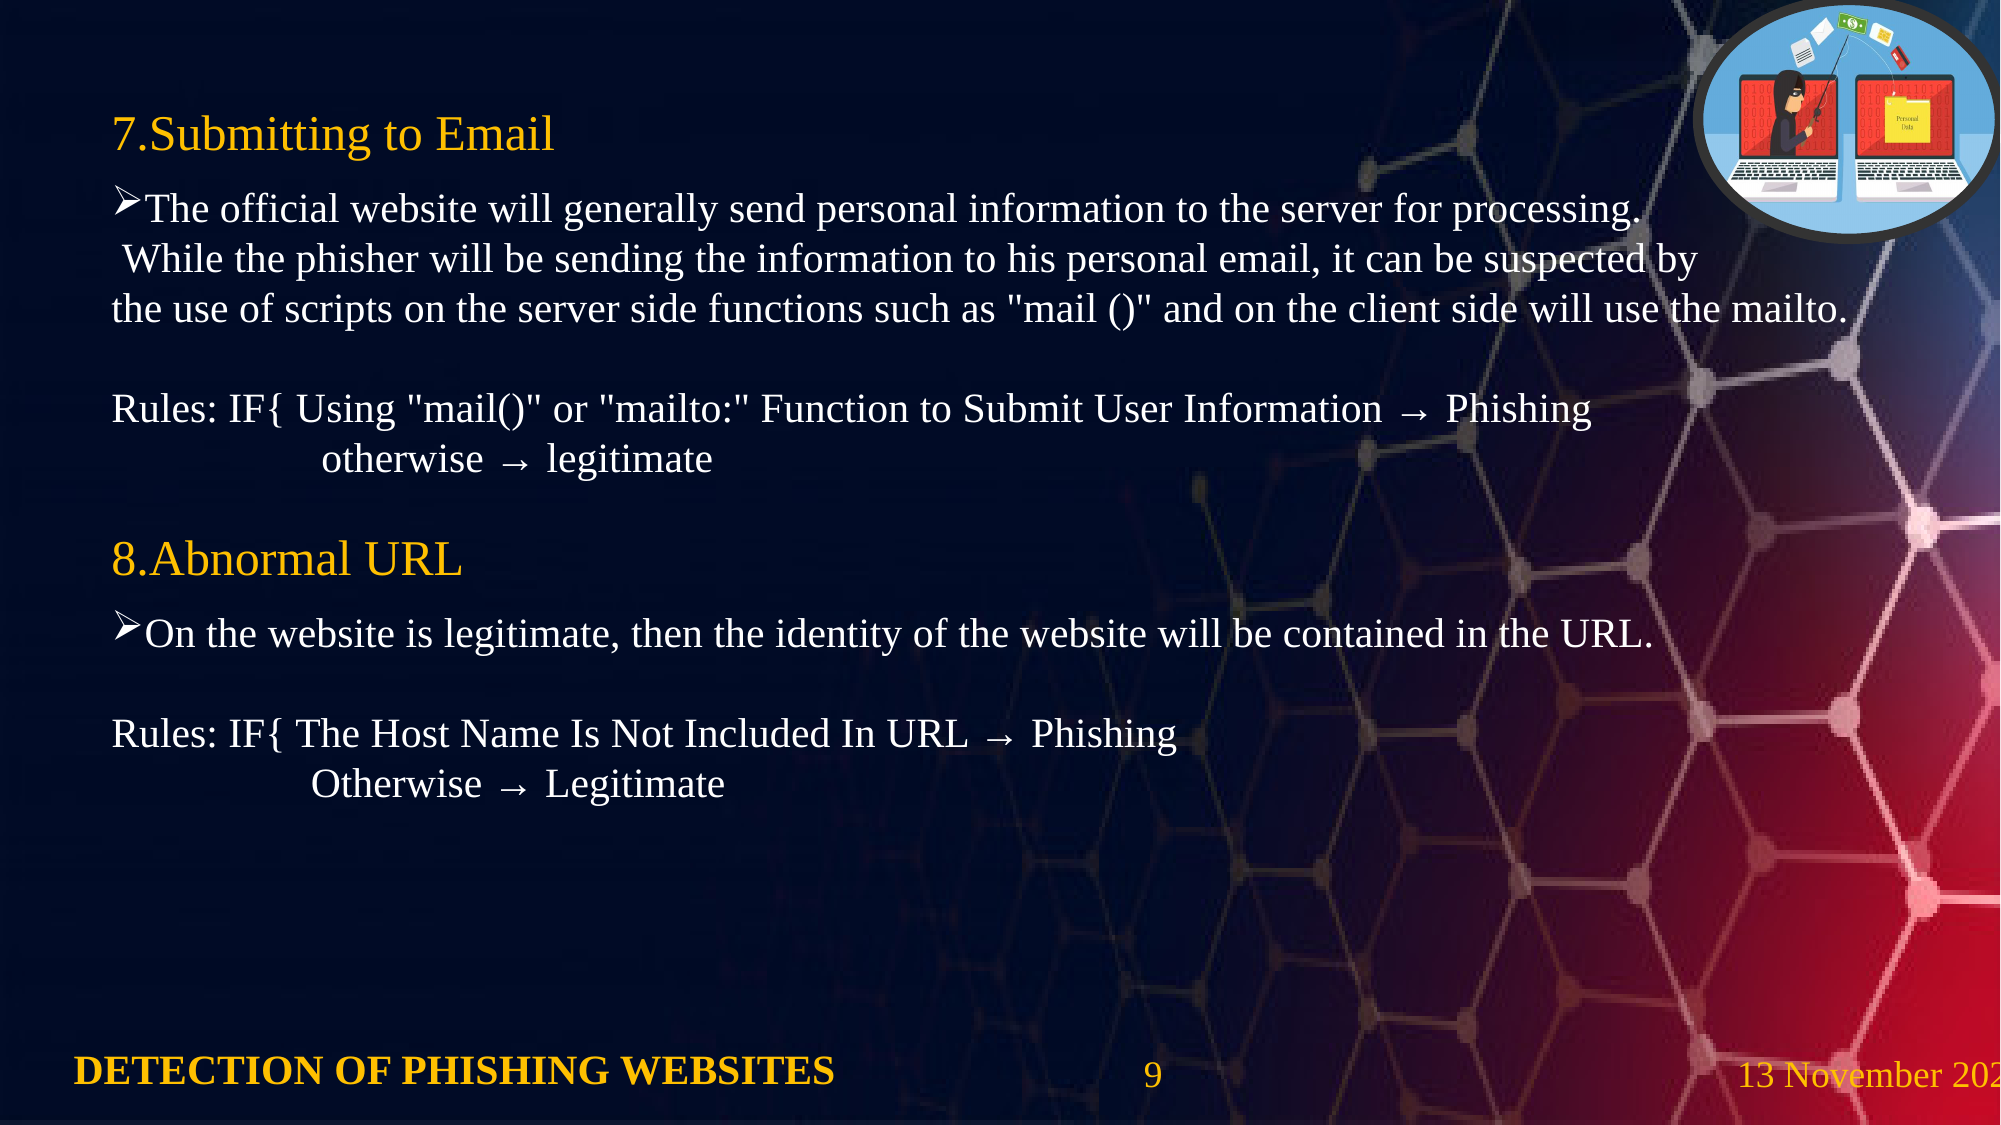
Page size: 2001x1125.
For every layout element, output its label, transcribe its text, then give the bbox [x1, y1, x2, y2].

text_box 24 July 2020 [1722, 1042, 2000, 1103]
picture [0, 0, 2001, 1125]
text_box DETECTION OF PHISHING WEBSITES [26, 1035, 883, 1101]
text_box 7.Submitting to Email The official website will generally send personal information to the server for processing. While the phisher will be sending the information to his personal email, it can be suspected by the use of scripts on the server side functions such as "mail ()" and on the client side will use the mailto. Rules: IF{ Using "mail()" or "mailto:" Function to Submit User Information → Phishing otherwise → legitimate 8.Abnormal URL On the website is legitimate, then the identity of the website will be contained in the URL. Rules: IF{ The Host Name Is Not Included In URL → Phishing Otherwise → Legitimate [96, 93, 1887, 859]
text_box 9 [1129, 1043, 1178, 1103]
